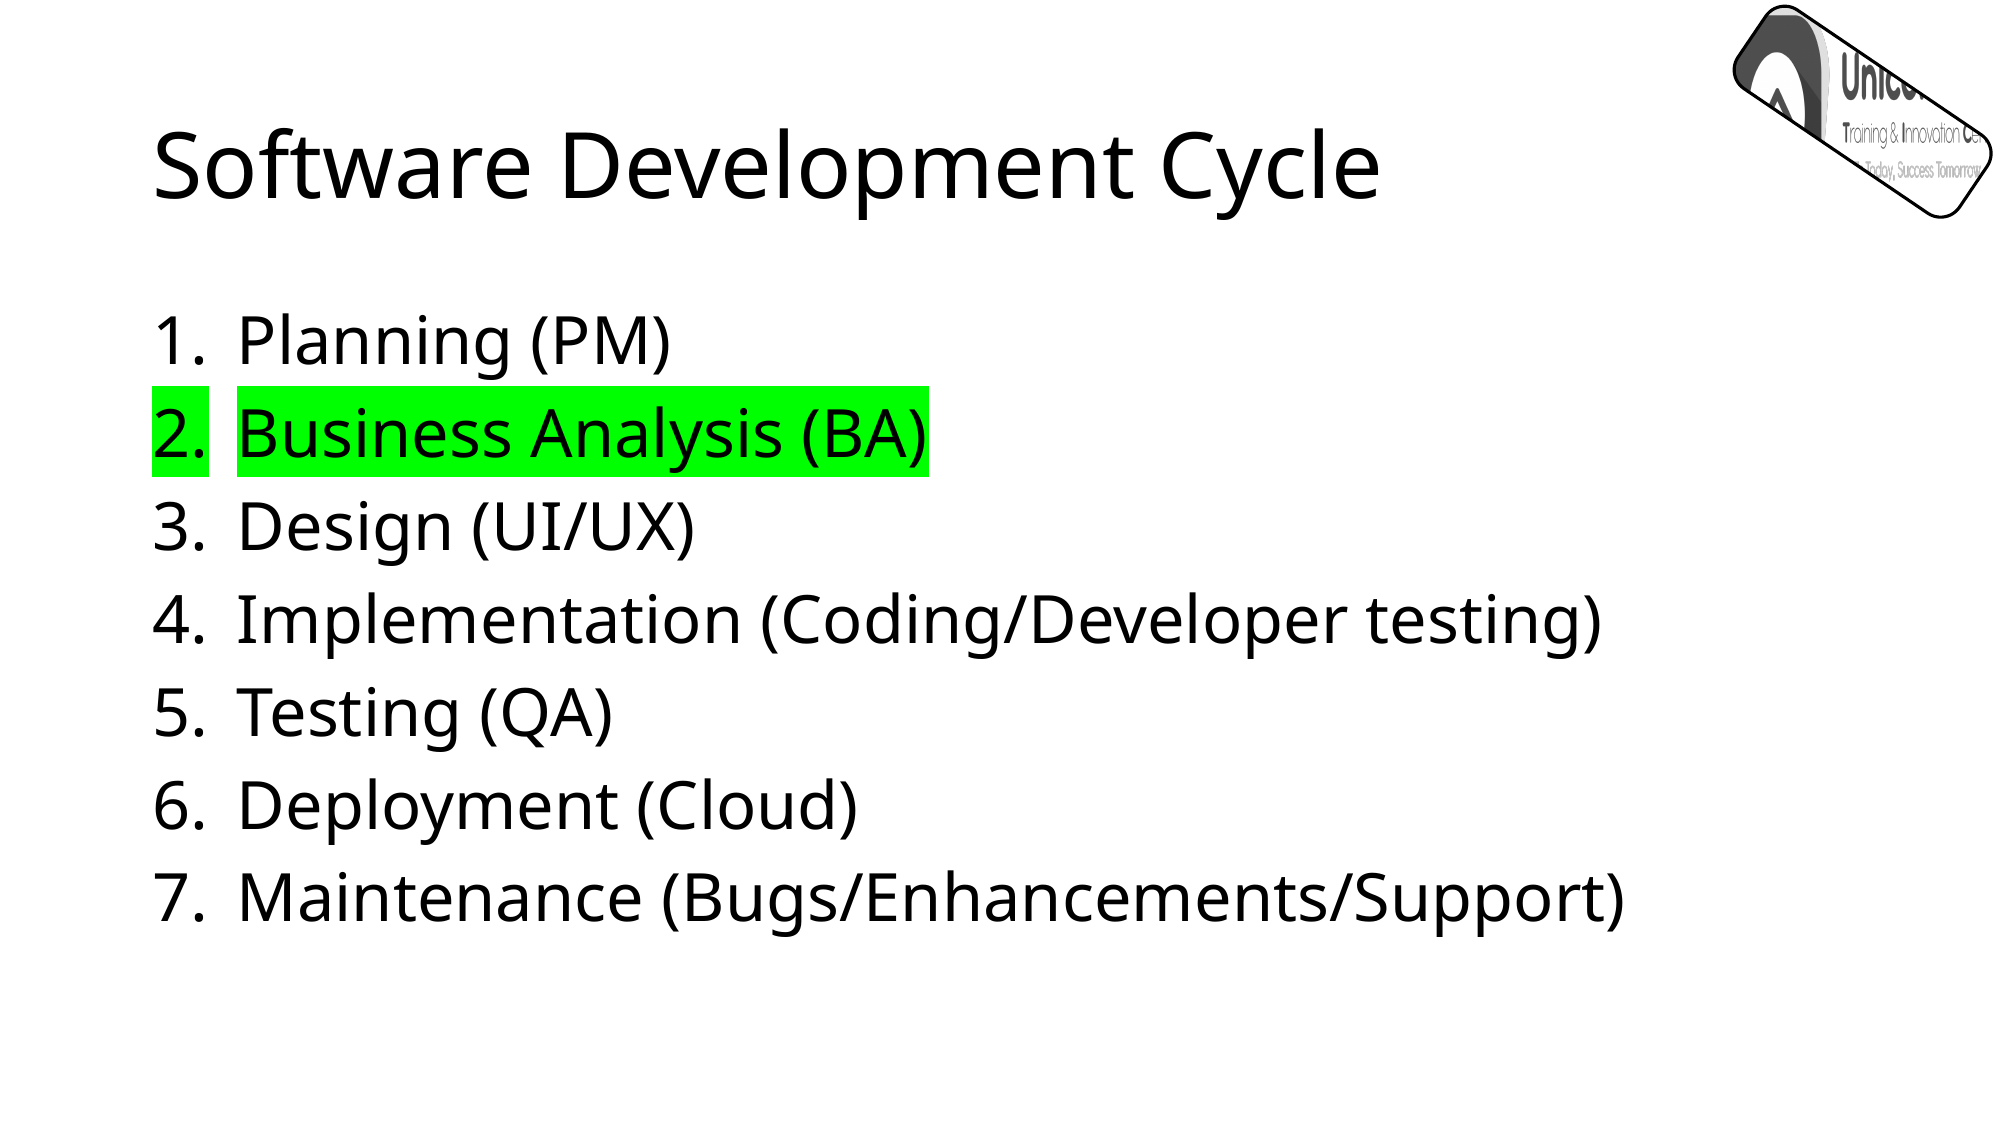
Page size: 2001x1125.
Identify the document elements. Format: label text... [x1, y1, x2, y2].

picture [1740, 8, 1989, 215]
title Software Development Cycle [137, 59, 1863, 278]
list Planning (PM) Business Analysis (BA) Design (UI/UX) Implementation (Coding/Developer testing) Testing (QA) Deployment (Cloud) Maintenance (Bugs/Enhancements/Support) [137, 299, 1863, 1014]
